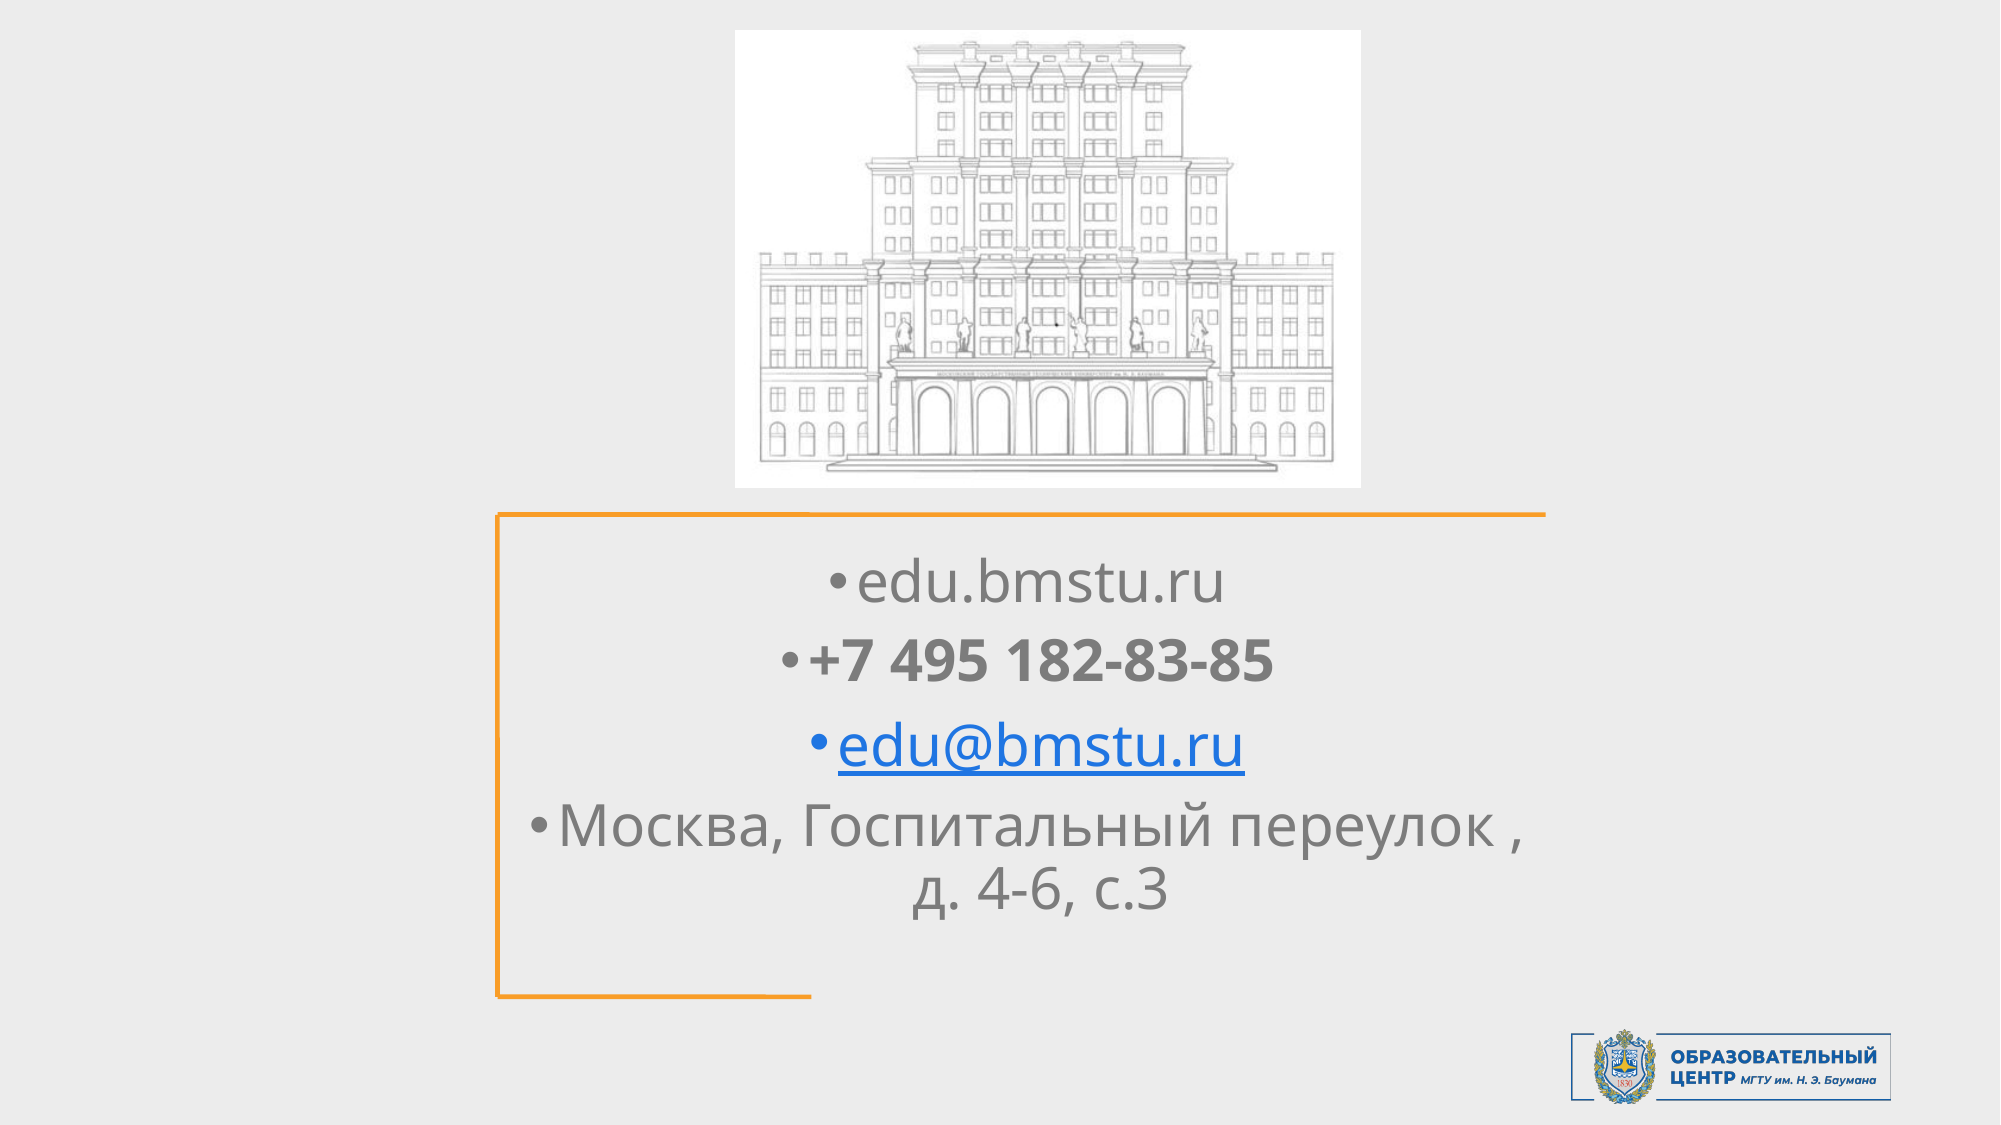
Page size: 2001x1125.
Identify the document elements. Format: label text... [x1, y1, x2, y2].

picture [735, 30, 1361, 488]
picture [1571, 1029, 1891, 1104]
list edu.bmstu.ru +7 495 182-83-85 edu@bmstu.ru Москва, Госпитальный переулок , д. 4-6, с.3 [511, 545, 1544, 971]
